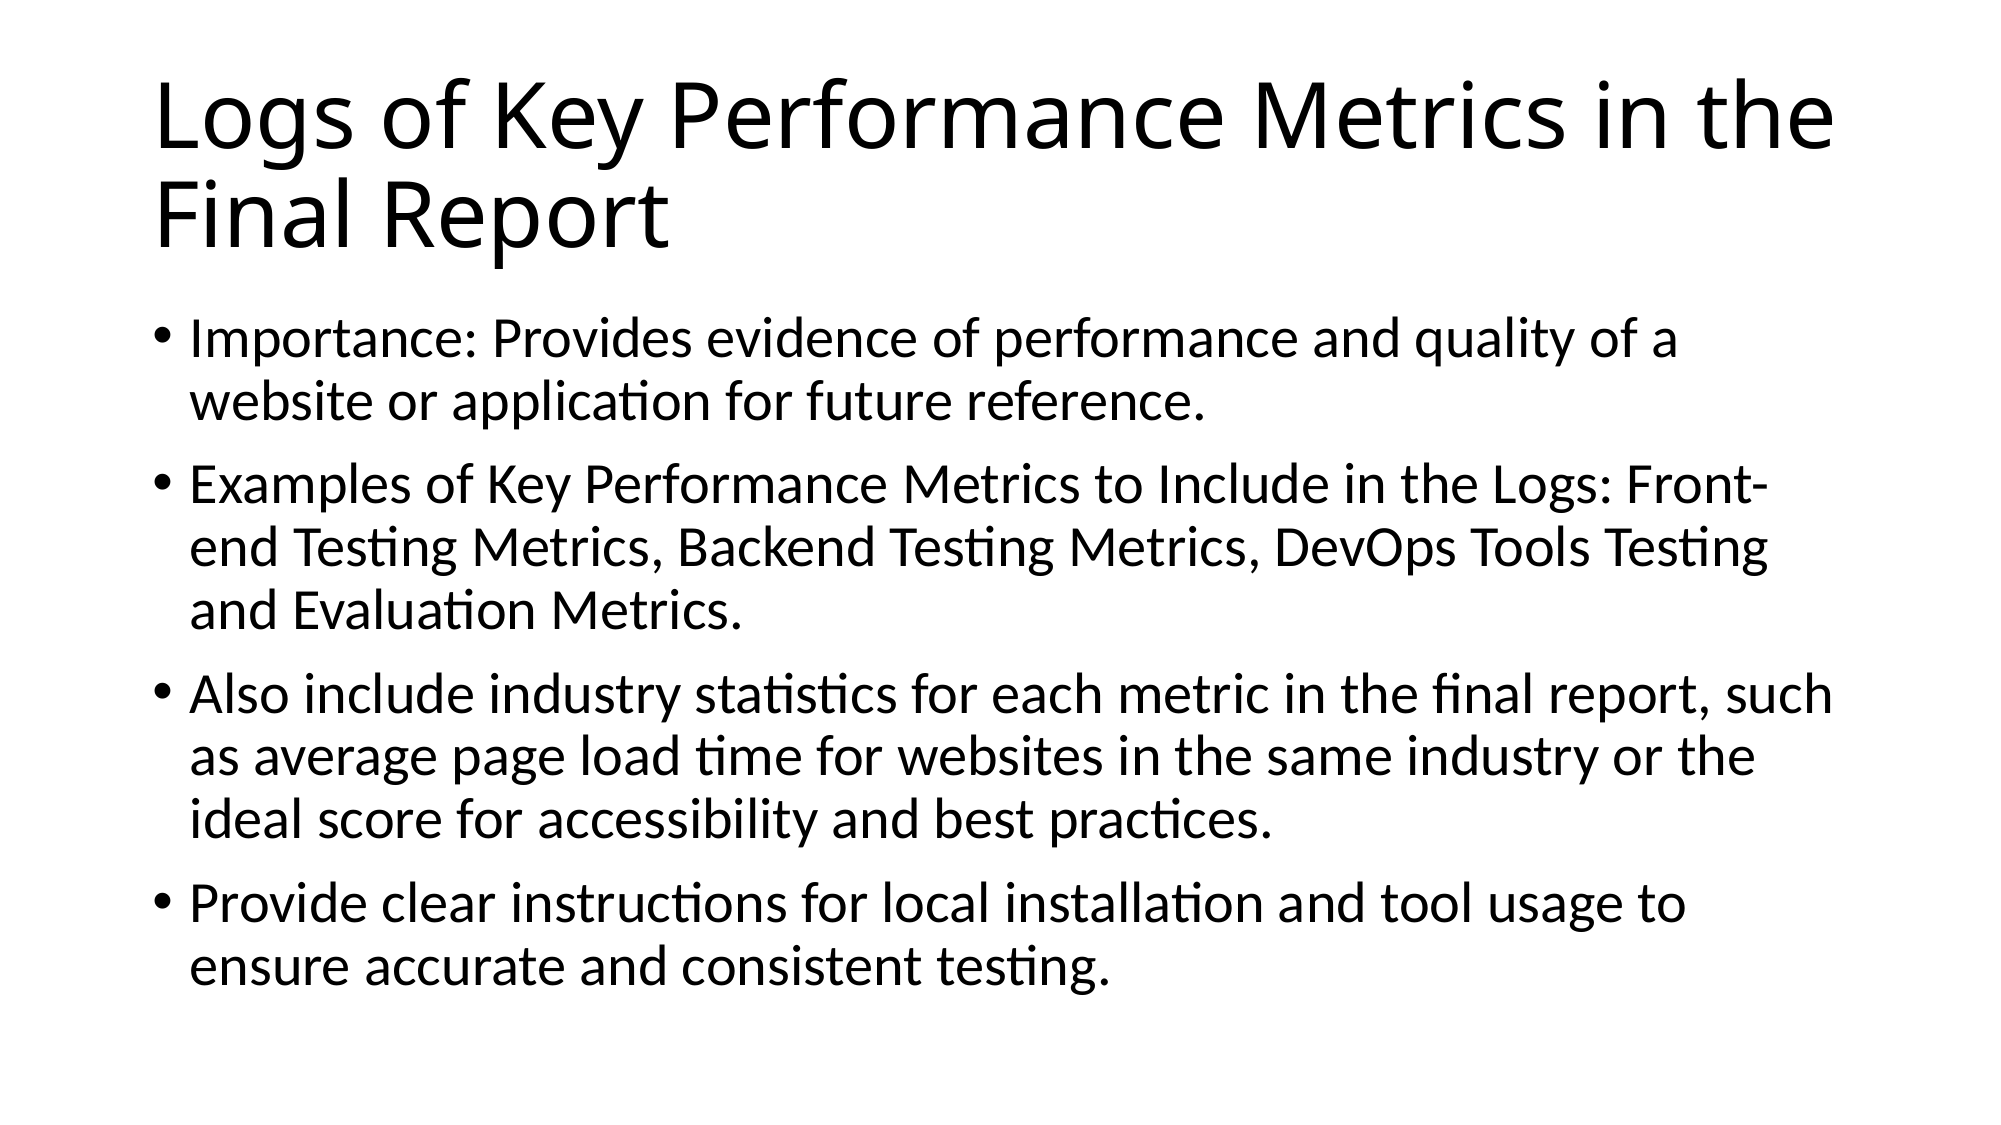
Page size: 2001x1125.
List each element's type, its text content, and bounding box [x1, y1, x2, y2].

title Logs of Key Performance Metrics in the Final Report [137, 59, 1863, 278]
list Importance: Provides evidence of performance and quality of a website or application for future reference. Examples of Key Performance Metrics to Include in the Logs: Front-end Testing Metrics, Backend Testing Metrics, DevOps Tools Testing and Evaluation Metrics. Also include industry statistics for each metric in the final report, such as average page load time for websites in the same industry or the ideal score for accessibility and best practices. Provide clear instructions for local installation and tool usage to ensure accurate and consistent testing. [137, 299, 1863, 1014]
